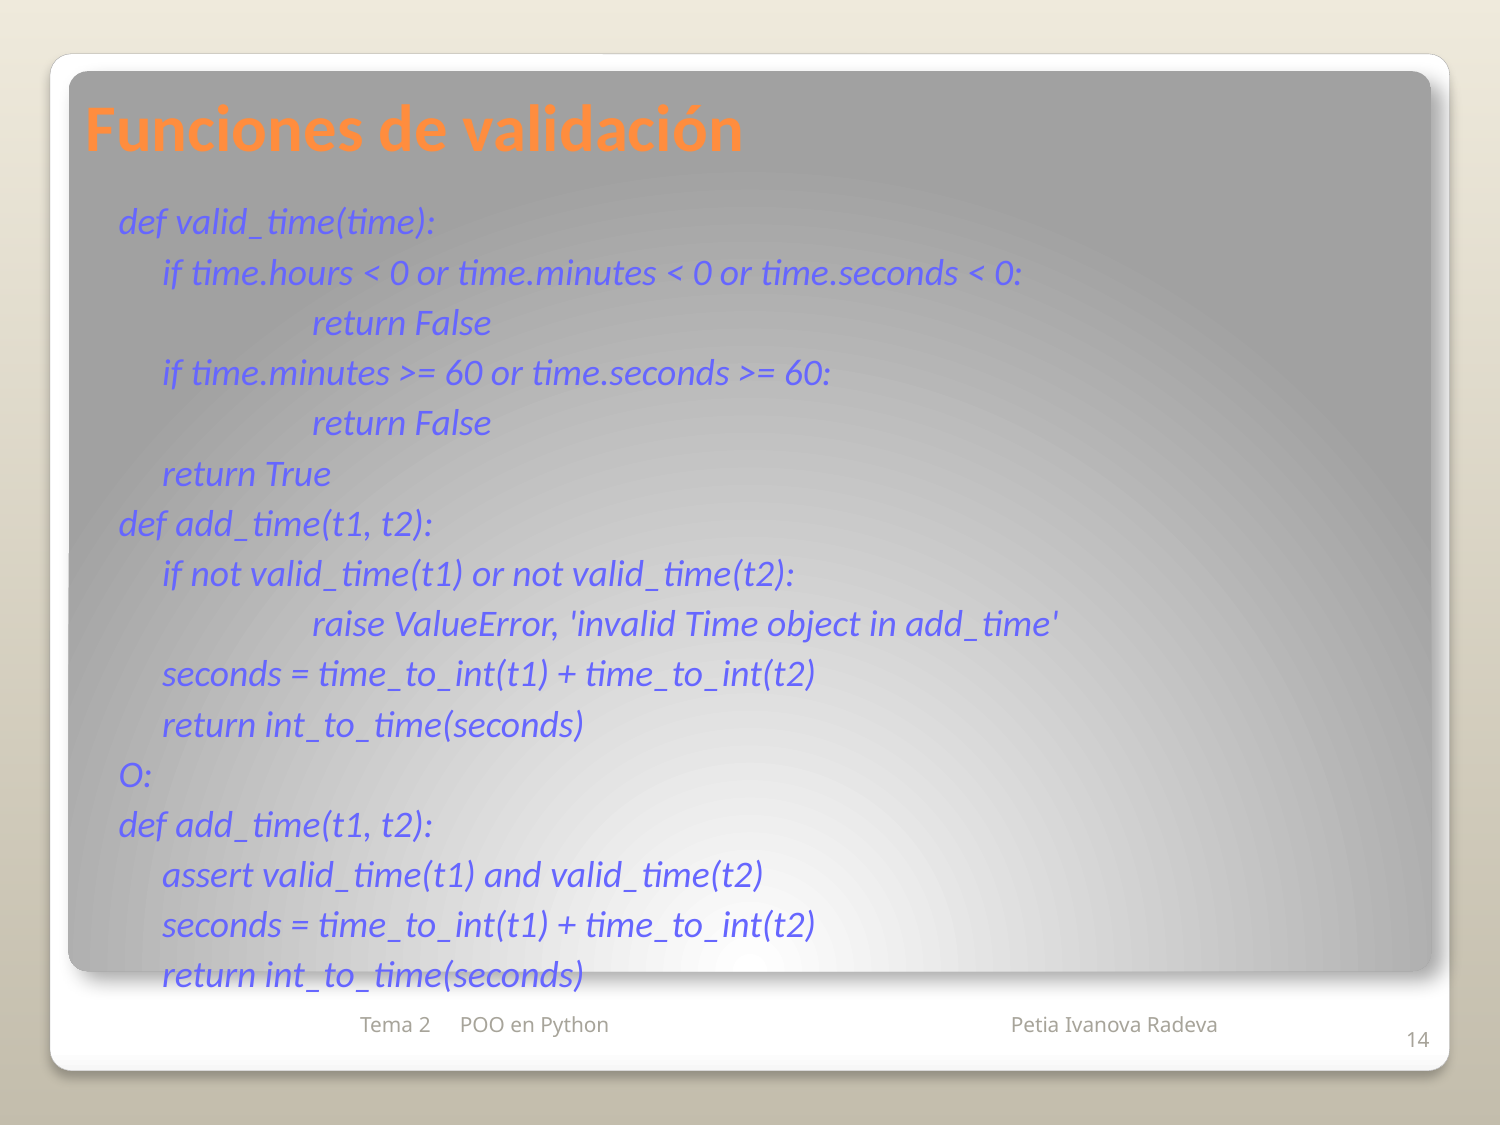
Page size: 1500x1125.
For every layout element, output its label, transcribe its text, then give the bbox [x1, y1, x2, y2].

slide_number 14 [1369, 1002, 1445, 1063]
title Funciones de validación [70, 70, 1413, 173]
list def valid_time(time): if time.hours < 0 or time.minutes < 0 or time.seconds < 0: return False if time.minutes >= 60 or time.seconds >= 60: return False return True def add_time(t1, t2): if not valid_time(t1) or not valid_time(t2): raise ValueError, 'invalid Time object in add_time' seconds = time_to_int(t1) + time_to_int(t2) return int_to_time(seconds) O: def add_time(t1, t2): assert valid_time(t1) and valid_time(t2) seconds = time_to_int(t1) + time_to_int(t2) return int_to_time(seconds) [88, 182, 1431, 870]
slide_number Tema 2 [70, 984, 445, 1045]
footer POO en Python [445, 984, 821, 1045]
